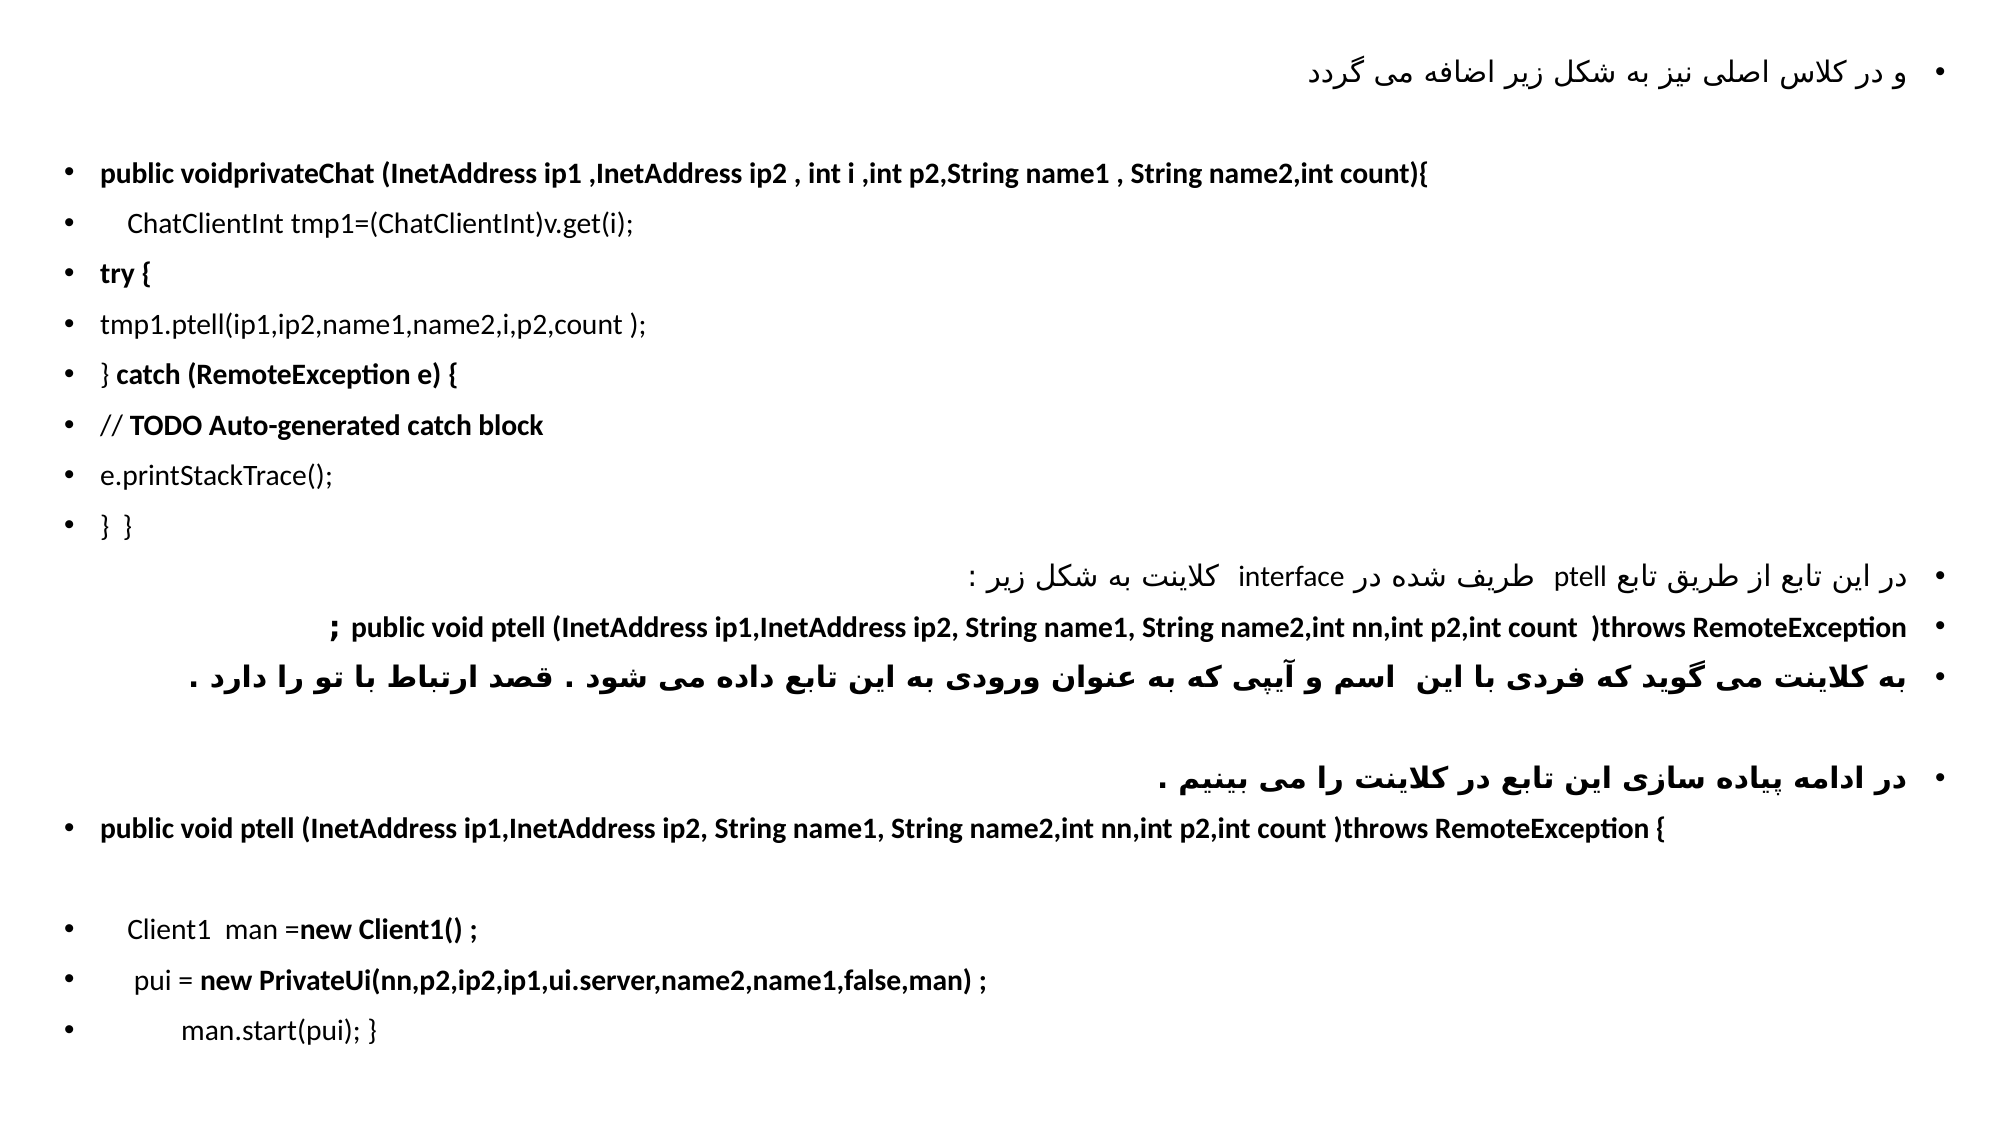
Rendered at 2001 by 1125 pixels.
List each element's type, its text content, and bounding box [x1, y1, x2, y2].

list و در کلاس اصلی نیز به شکل زیر اضافه می گردد public voidprivateChat (InetAddress ip1 ,InetAddress ip2 , int i ,int p2,String name1 , String name2,int count){ ChatClientInt tmp1=(ChatClientInt)v.get(i); try { tmp1.ptell(ip1,ip2,name1,name2,i,p2,count ); } catch (RemoteException e) { // TODO Auto-generated catch block e.printStackTrace(); } } در این تابع از طریق تابع ptell طریف شده در interface کلاینت به شکل زیر : public void ptell (InetAddress ip1,InetAddress ip2, String name1, String name2,int nn,int p2,int count )throws RemoteException ; به کلاینت می گوید که فردی با این اسم و آیپی که به عنوان ورودی به این تابع داده می شود . قصد ارتباط با تو را دارد . در ادامه پیاده سازی این تابع در کلاینت را می بینیم . public void ptell (InetAddress ip1,InetAddress ip2, String name1, String name2,int nn,int p2,int count )throws RemoteException { Client1 man =new Client1() ; pui = new PrivateUi(nn,p2,ip2,ip1,ui.server,name2,name1,false,man) ; man.start(pui); } [49, 49, 1959, 1057]
